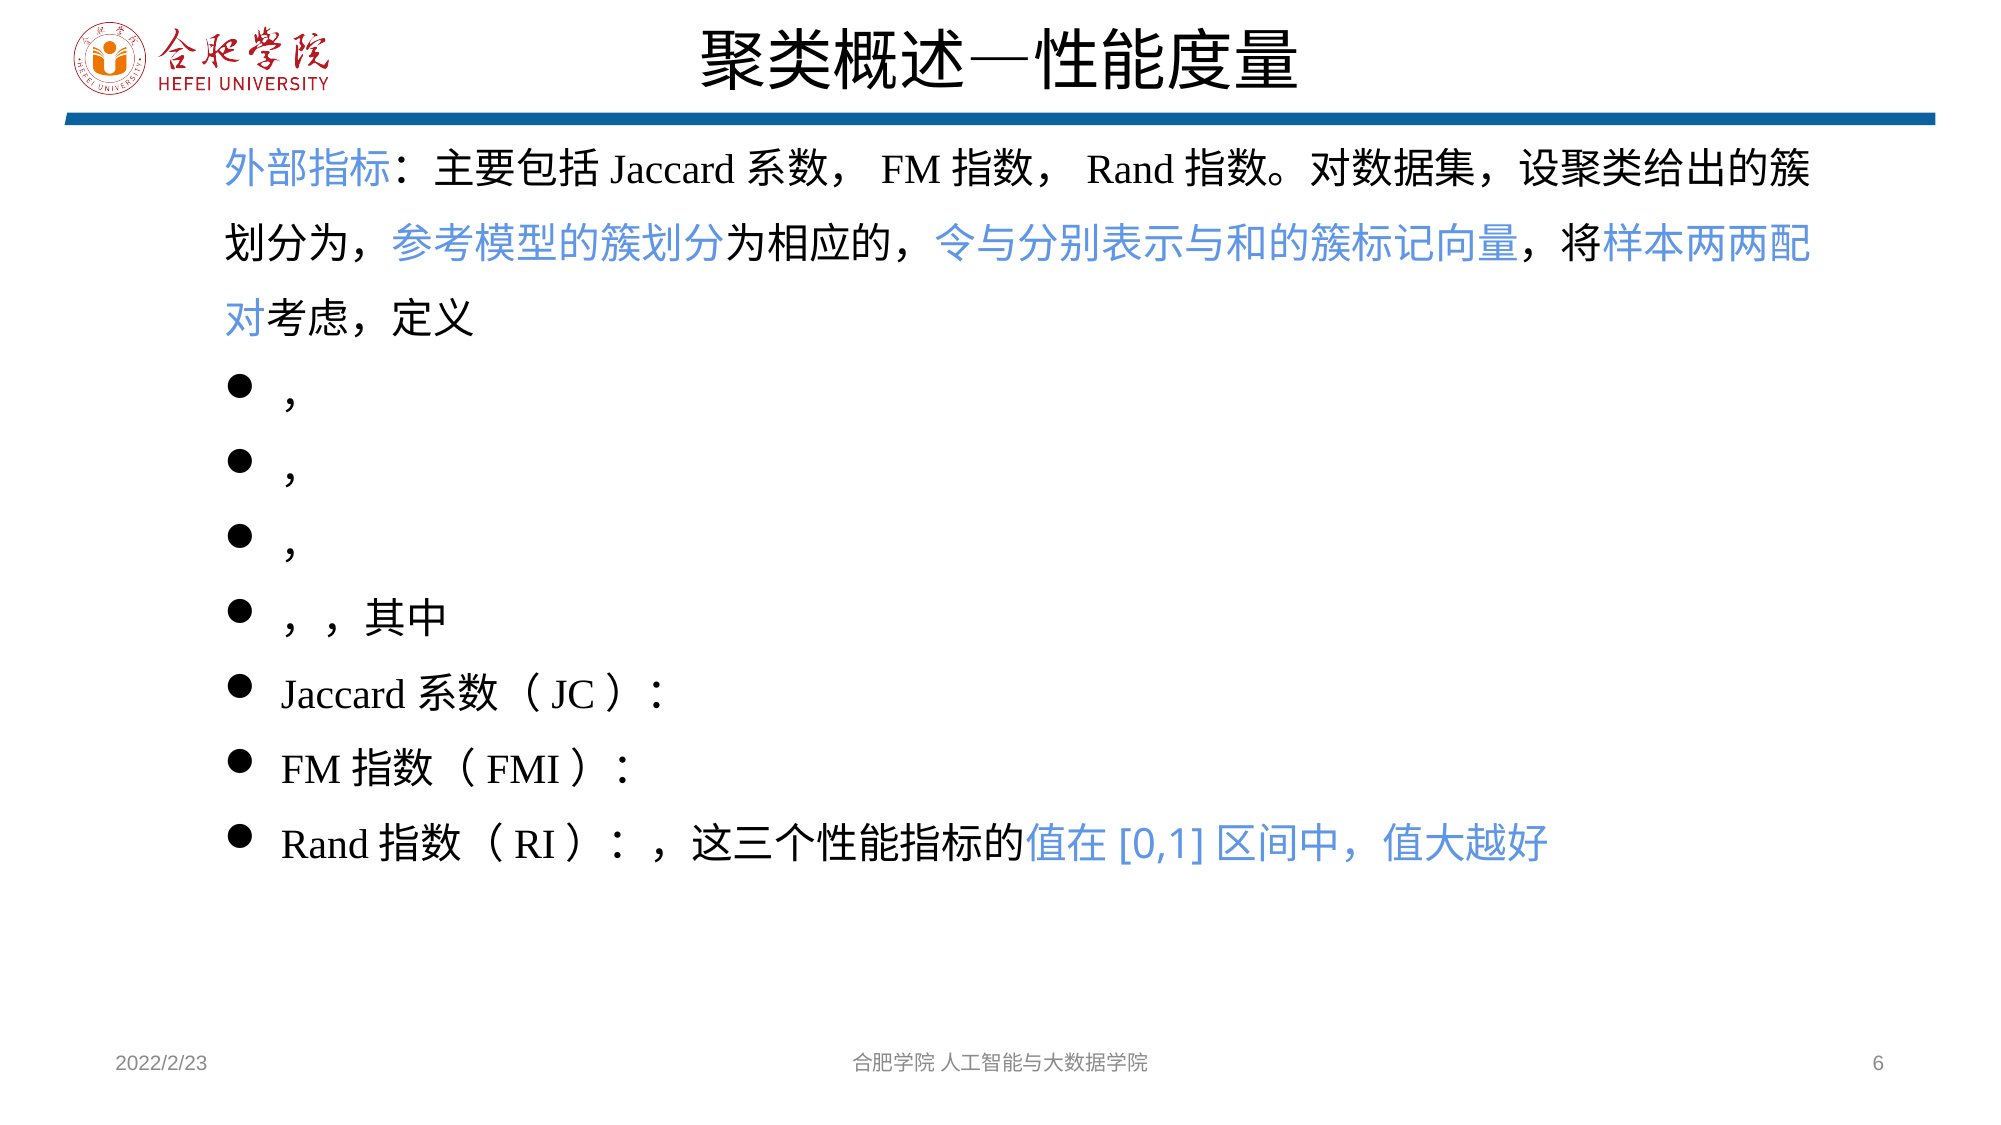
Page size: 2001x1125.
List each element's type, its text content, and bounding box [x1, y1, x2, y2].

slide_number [100, 1035, 544, 1088]
text_box 聚类概述—性能度量 [684, 10, 1316, 105]
picture [65, 15, 346, 103]
slide_number 6 [1456, 1035, 1900, 1088]
footer 合肥学院 人工智能与大数据学院 [675, 1035, 1325, 1088]
